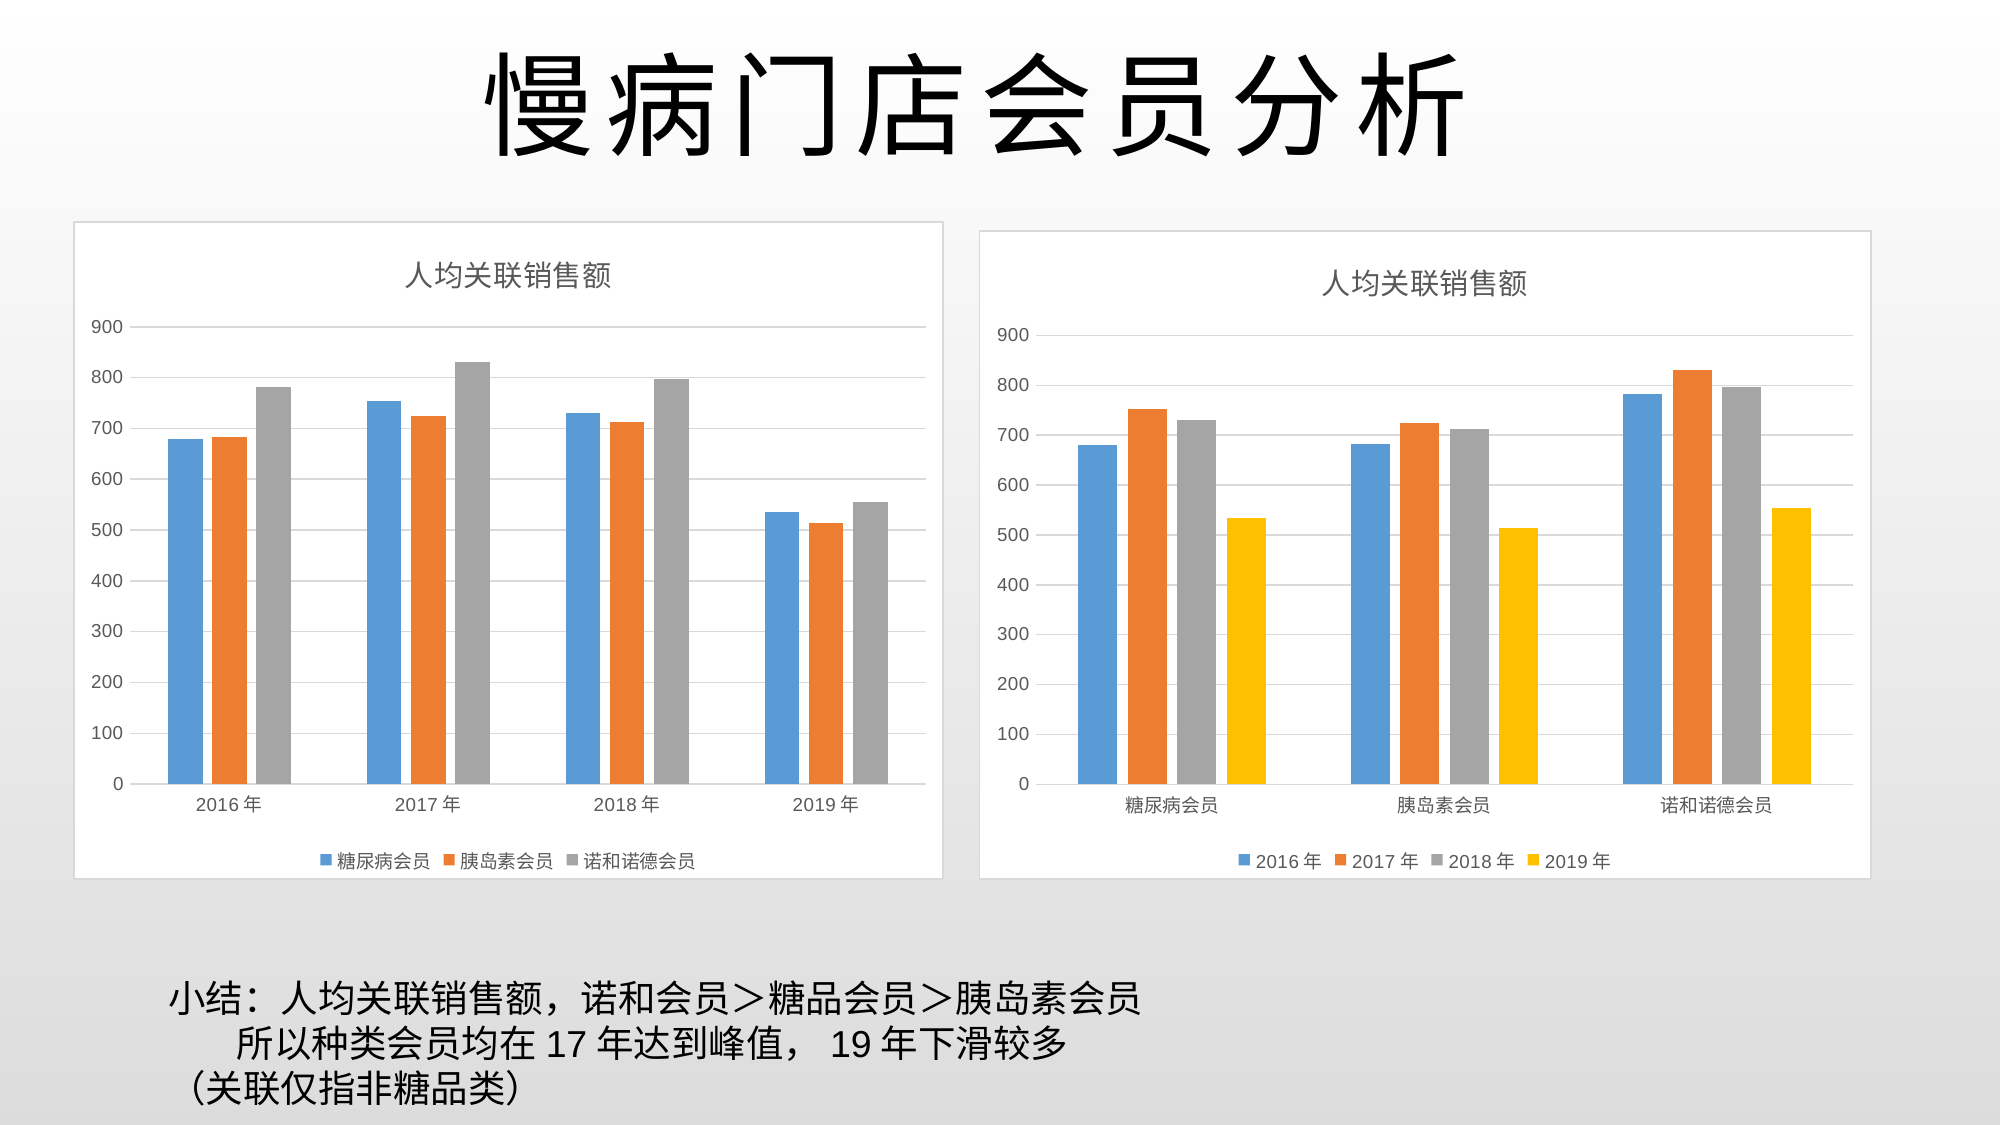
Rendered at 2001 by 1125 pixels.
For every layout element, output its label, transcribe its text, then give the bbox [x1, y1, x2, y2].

chart [978, 230, 1872, 880]
chart [72, 221, 944, 880]
text_box 慢病门店会员分析 [82, 49, 1863, 156]
text_box 小结：人均关联销售额，诺和会员＞糖品会员＞胰岛素会员 所以种类会员均在17年达到峰值，19年下滑较多 （关联仅指非糖品类） [153, 967, 1425, 1118]
